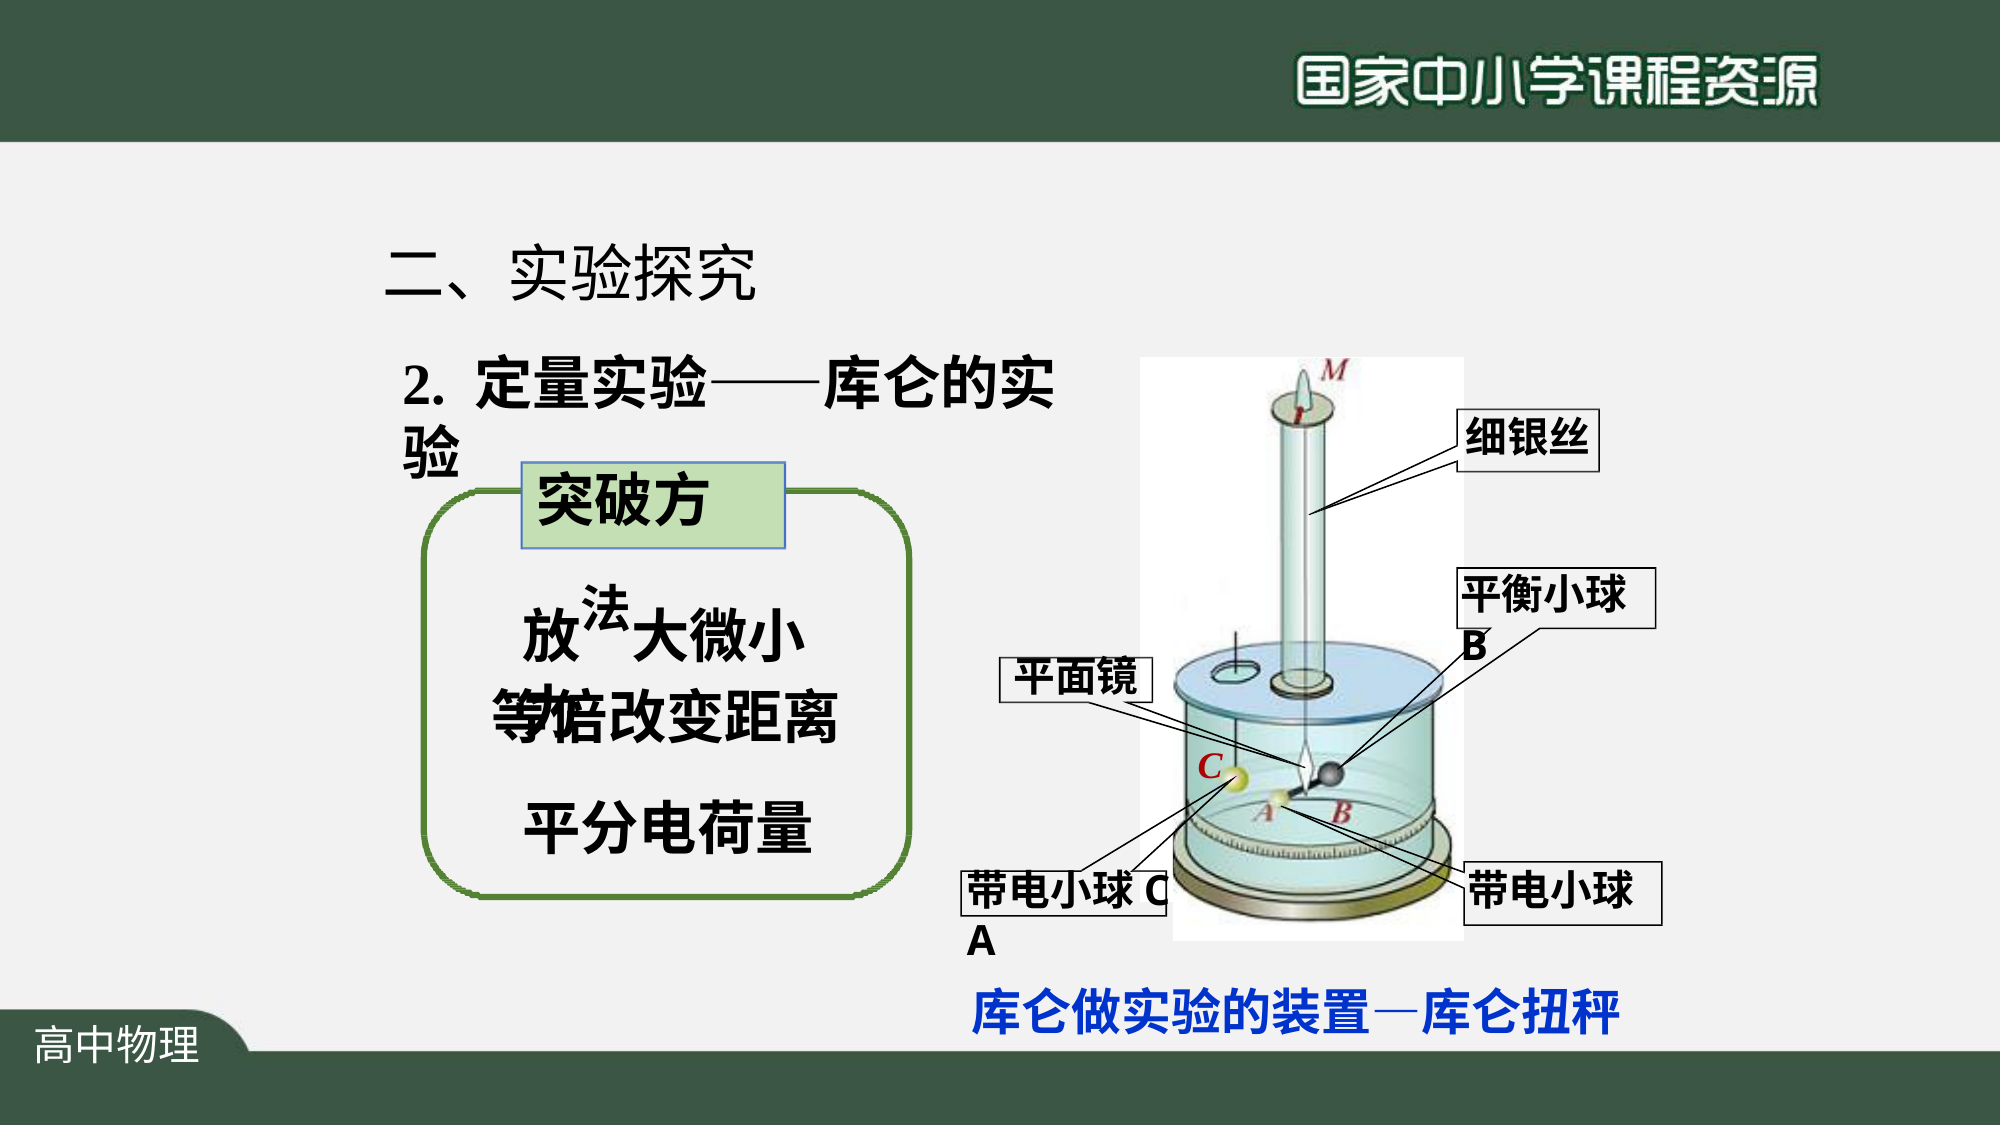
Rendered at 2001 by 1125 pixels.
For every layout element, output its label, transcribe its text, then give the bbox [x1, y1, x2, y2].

text_box [523, 464, 783, 547]
text_box 平衡小球B [1457, 566, 1655, 669]
text_box [1308, 408, 1600, 516]
text_box 放法大微小力 [520, 567, 817, 745]
text_box 平面镜 [1011, 648, 1141, 701]
text_box [1119, 775, 1237, 847]
text_box [998, 656, 1306, 769]
text_box [1139, 818, 1172, 847]
text_box [1280, 805, 1397, 847]
text_box [520, 461, 787, 550]
text_box [1139, 719, 1172, 834]
text_box 2. 定量实验——库仑的实验 [400, 344, 1106, 487]
text_box [420, 487, 913, 901]
text_box C [1195, 738, 1225, 786]
text_box 突破方 [534, 461, 714, 534]
text_box [1139, 357, 1465, 717]
picture [0, 0, 2000, 1125]
footer 高中物理 [31, 1013, 202, 1125]
text_box 细银丝 [1463, 408, 1593, 461]
title 二、实验探究 [380, 231, 760, 422]
text_box 等倍改变距离 平分电荷量 [489, 637, 845, 861]
text_box [1337, 658, 1483, 770]
text_box [1139, 709, 1172, 726]
text_box 带电小球C 带电小球A 库仑做实验的装置—库仑扭秤 [964, 847, 1663, 1041]
text_box [1172, 358, 1464, 847]
